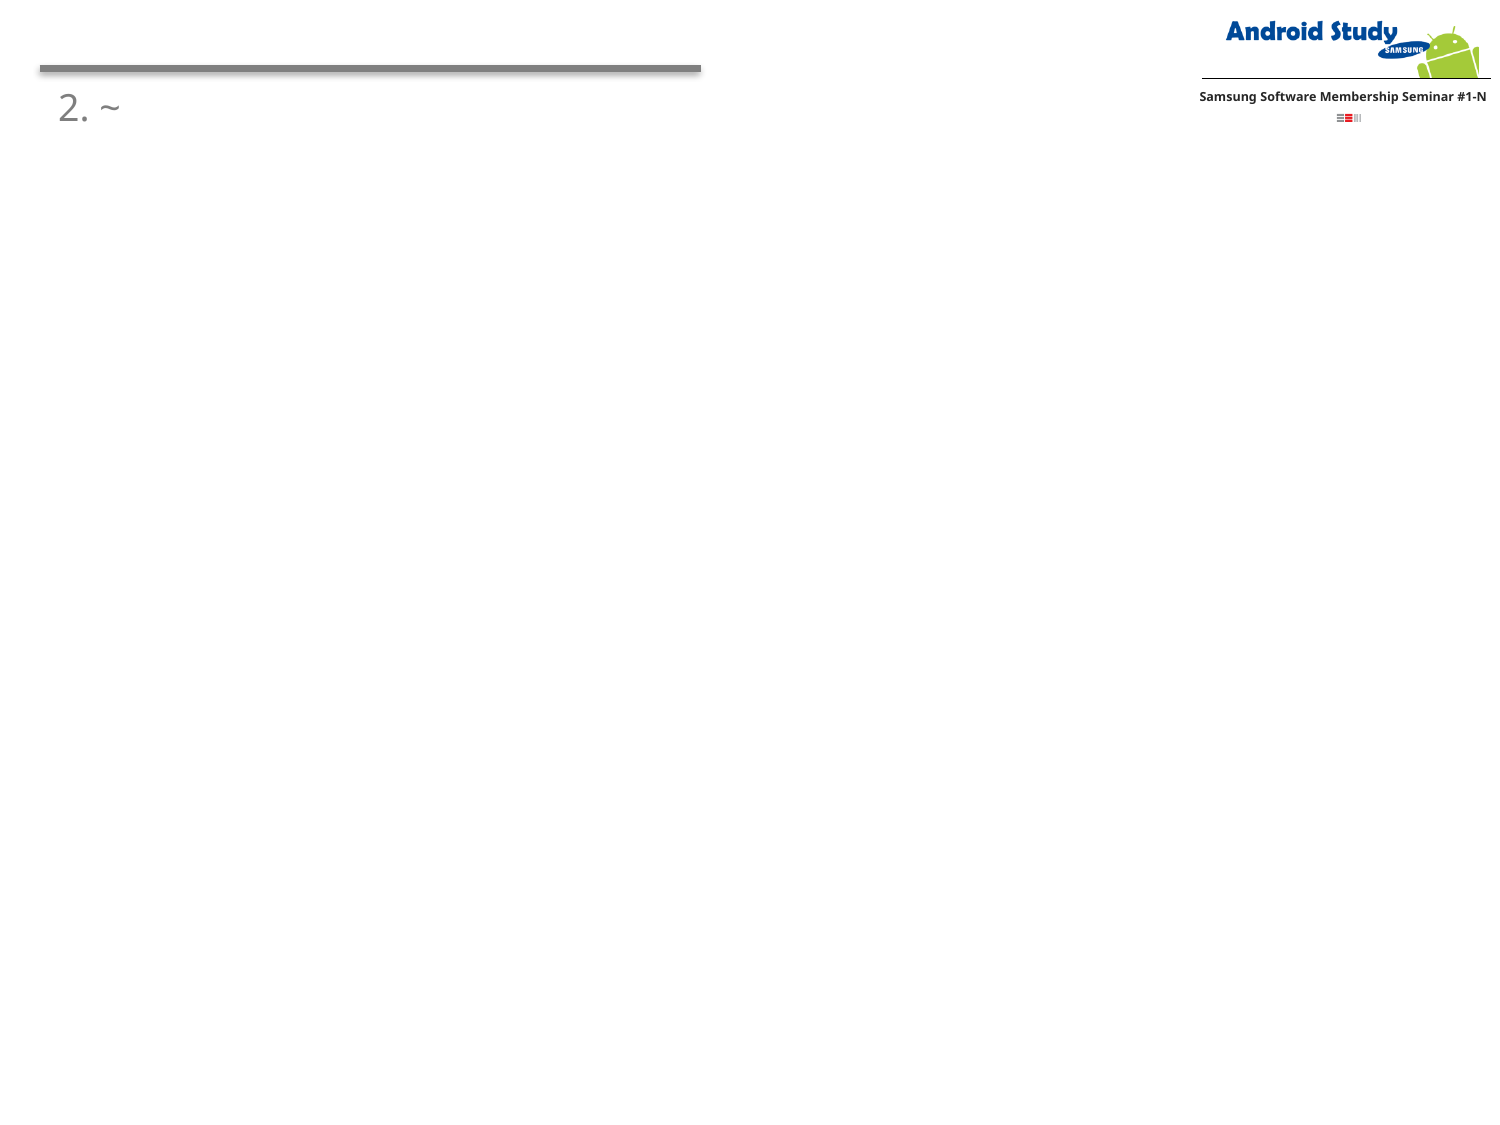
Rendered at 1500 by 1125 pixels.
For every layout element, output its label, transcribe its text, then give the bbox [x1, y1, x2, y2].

text_box 2. ~ [43, 77, 136, 137]
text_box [1163, 13, 1500, 123]
